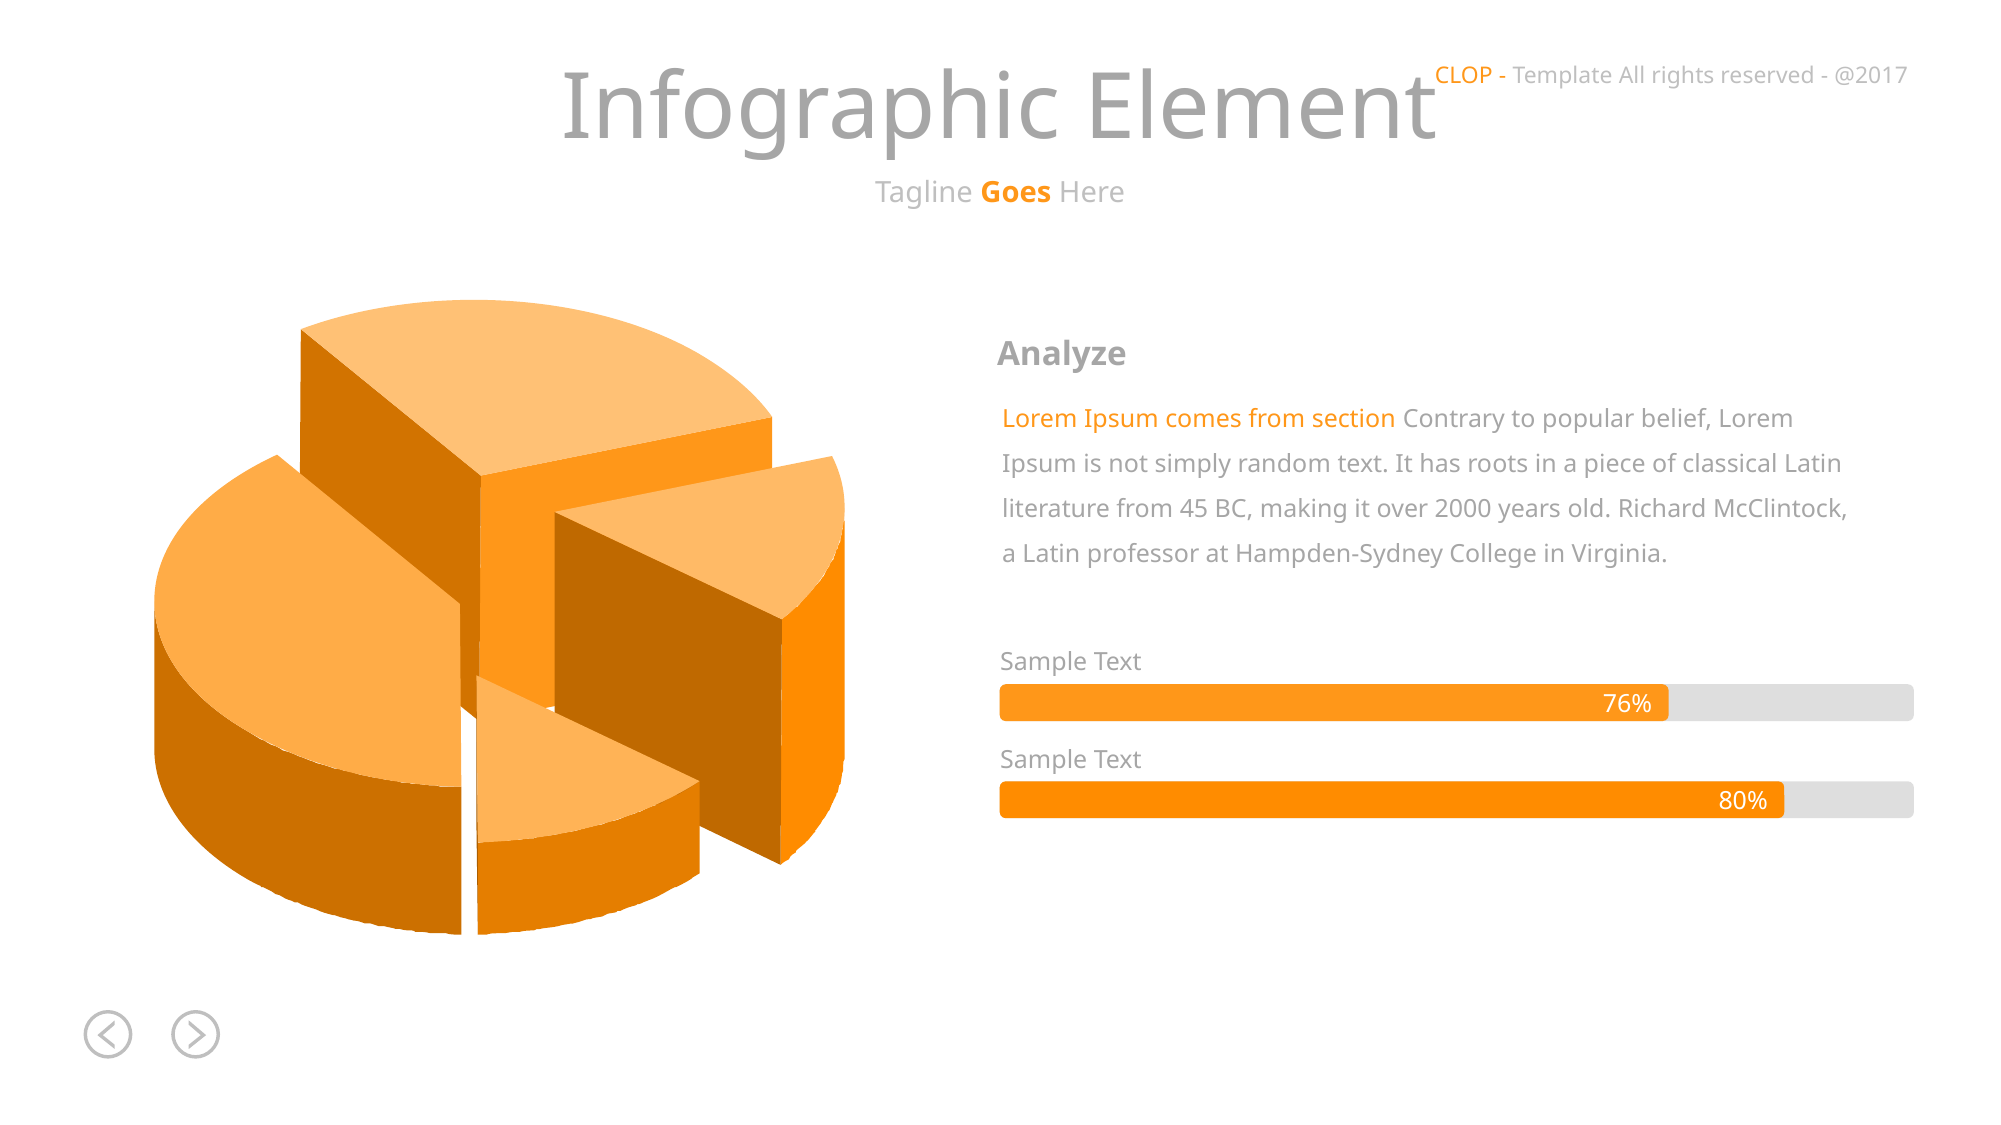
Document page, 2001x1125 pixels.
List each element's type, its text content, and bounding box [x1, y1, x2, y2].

text_box Lorem Ipsum comes from section Contrary to popular belief, Lorem Ipsum is not simply random text. It has roots in a piece of classical Latin literature from 45 BC, making it over 2000 years old. Richard McClintock, a Latin professor at Hampden-Sydney College in Virginia. [987, 380, 1869, 575]
text_box 76% [999, 683, 1670, 722]
text_box 80% [999, 780, 1785, 819]
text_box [154, 299, 845, 935]
text_box Analyze [982, 324, 1142, 380]
text_box Sample Text [985, 638, 1157, 683]
text_box [1780, 780, 1915, 819]
text_box [1664, 683, 1915, 722]
text_box Sample Text [985, 735, 1157, 781]
text_box Infographic Element [546, 39, 1454, 165]
text_box Tagline Goes Here [860, 165, 1140, 216]
